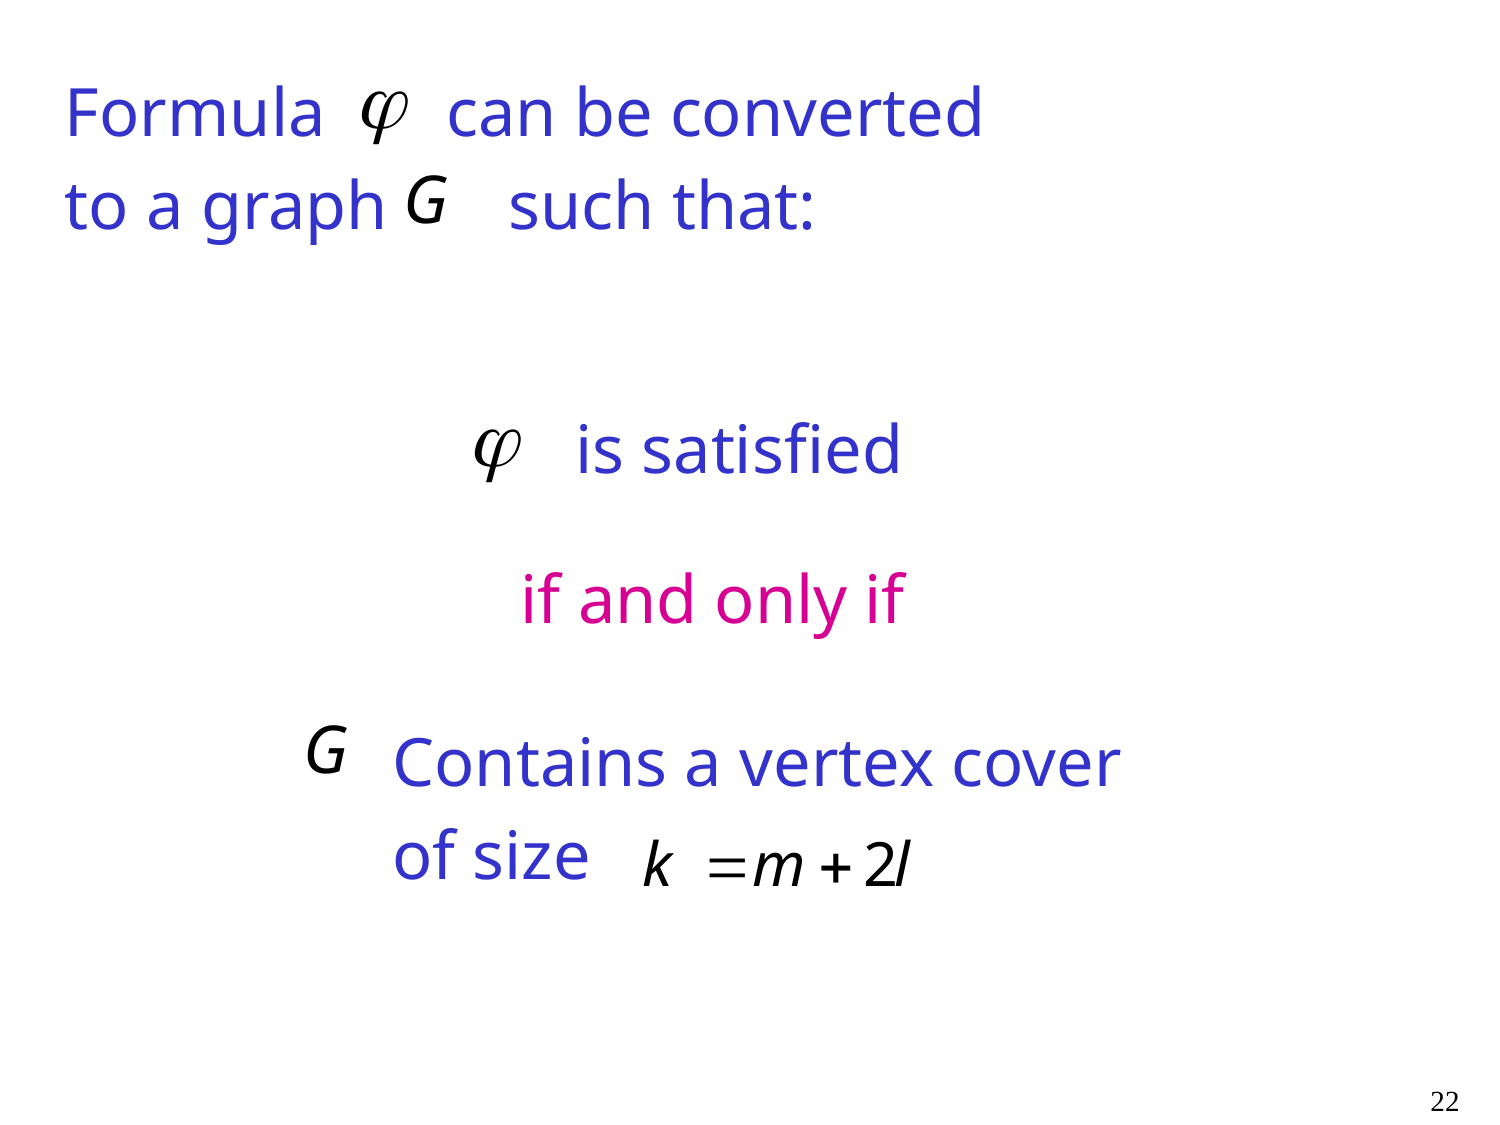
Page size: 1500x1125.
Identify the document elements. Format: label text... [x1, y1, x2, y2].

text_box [349, 74, 425, 163]
text_box Formula can be converted to a graph such that: [50, 62, 1019, 251]
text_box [399, 162, 472, 240]
text_box is satisfied [560, 399, 919, 495]
text_box Contains a vertex cover of size [377, 712, 1138, 901]
text_box if and only if [505, 549, 921, 645]
slide_number 22 [1162, 1074, 1476, 1125]
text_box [637, 824, 938, 902]
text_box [299, 712, 372, 790]
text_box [462, 412, 537, 501]
